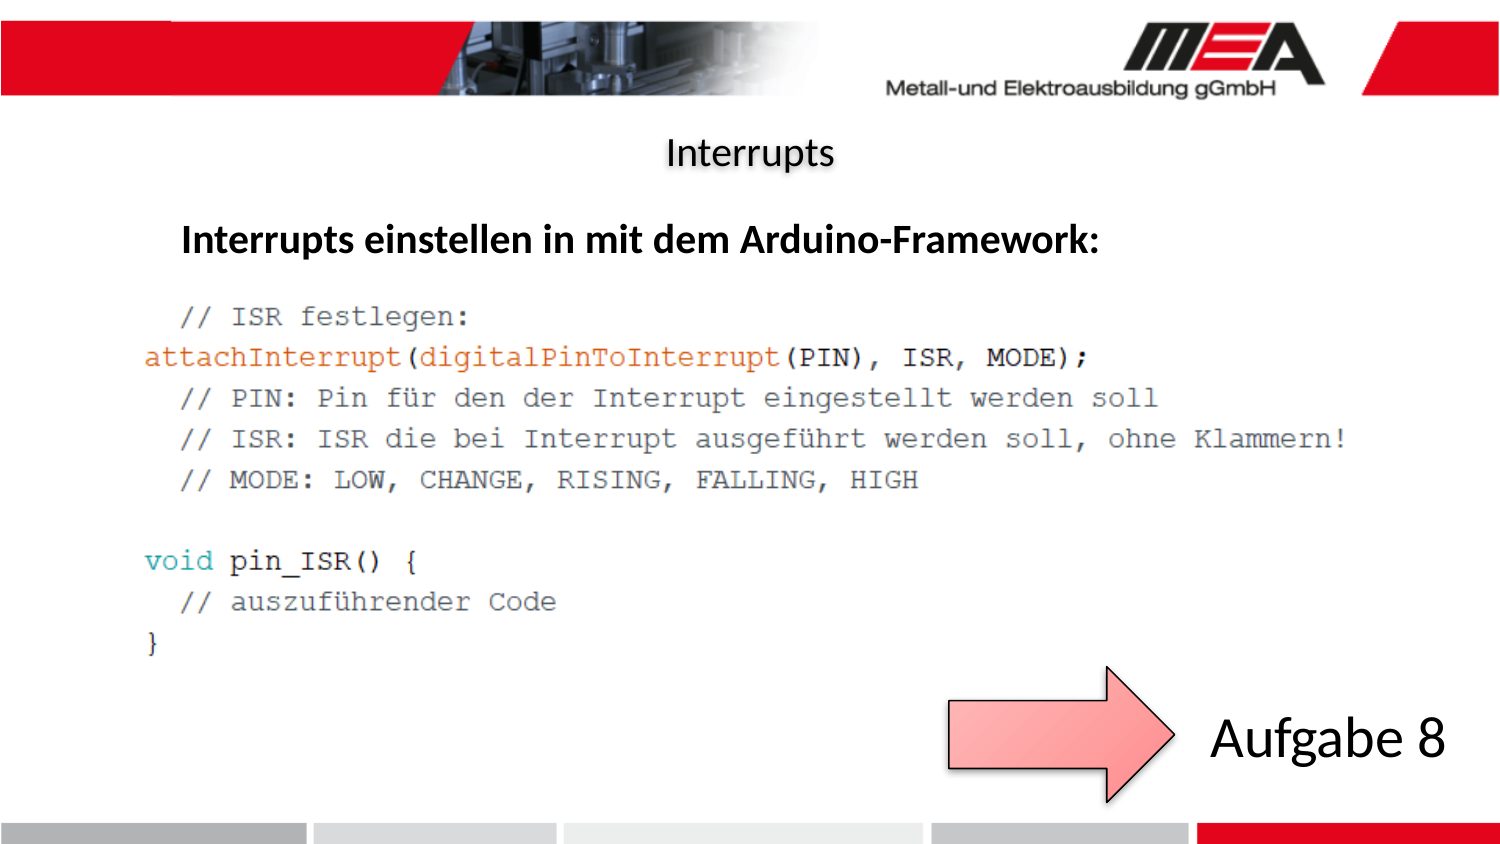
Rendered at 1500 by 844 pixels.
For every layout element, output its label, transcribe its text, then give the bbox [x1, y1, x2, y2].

text_box Interrupts einstellen in mit dem Arduino-Framework: [169, 206, 1365, 268]
picture [0, 822, 1500, 844]
text_box [948, 671, 1175, 803]
text_box Interrupts [300, 116, 1201, 183]
picture [143, 291, 1357, 664]
text_box Aufgabe 8 [1151, 675, 1500, 794]
picture [0, 20, 1500, 104]
